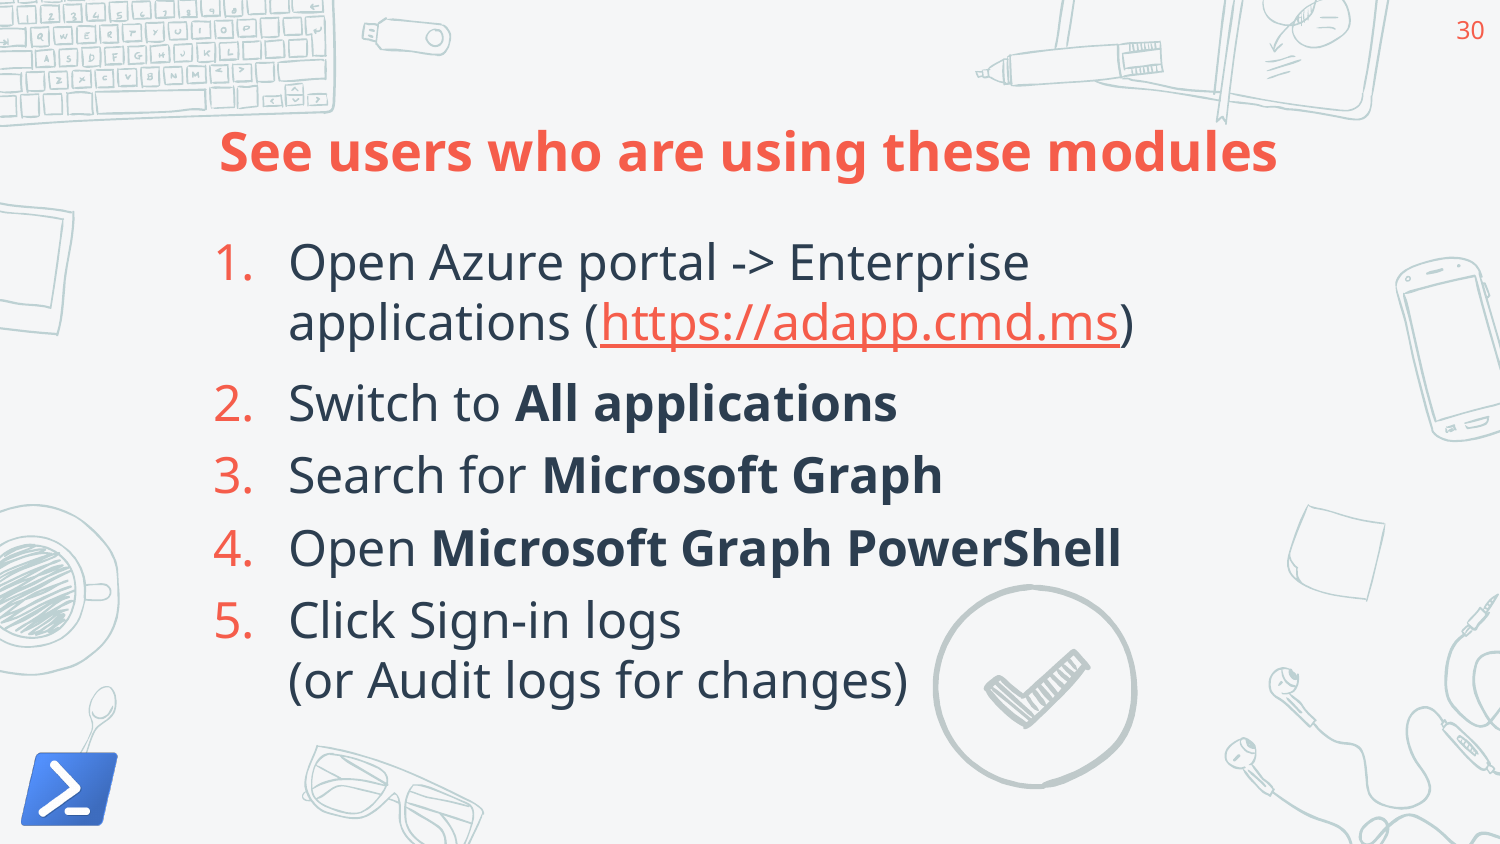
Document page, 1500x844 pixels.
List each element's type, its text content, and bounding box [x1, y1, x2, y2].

picture [17, 737, 121, 841]
slide_number 30 [1435, 0, 1500, 53]
title See users who are using these modules [185, 102, 1315, 198]
list Open Azure portal -> Enterprise applications (https://adapp.cmd.ms) Switch to All applications Search for Microsoft Graph Open Microsoft Graph PowerShell Click Sign-in logs (or Audit logs for changes) [185, 215, 1315, 790]
